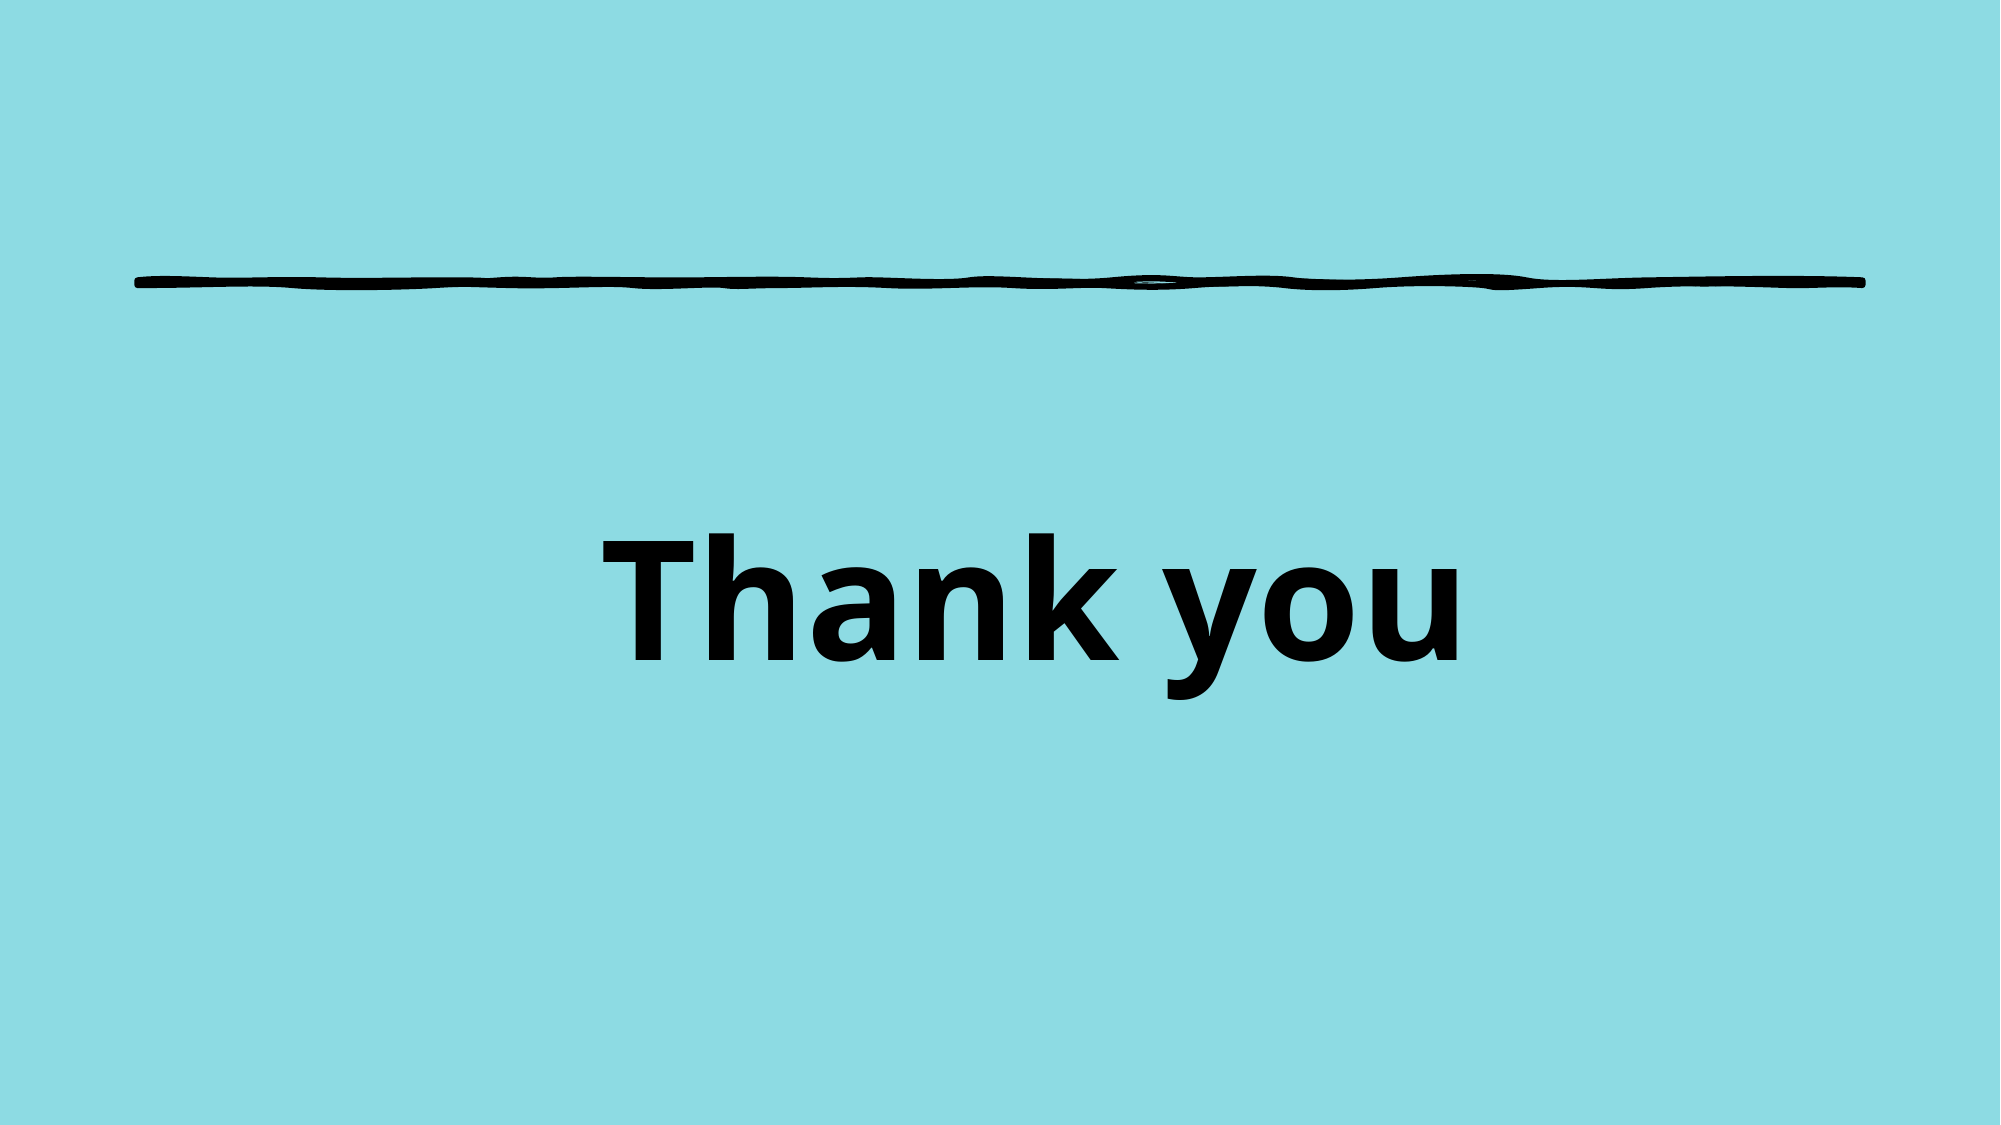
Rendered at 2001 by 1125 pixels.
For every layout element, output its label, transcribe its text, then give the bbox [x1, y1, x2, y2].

text_box Thank you [291, 486, 1780, 702]
